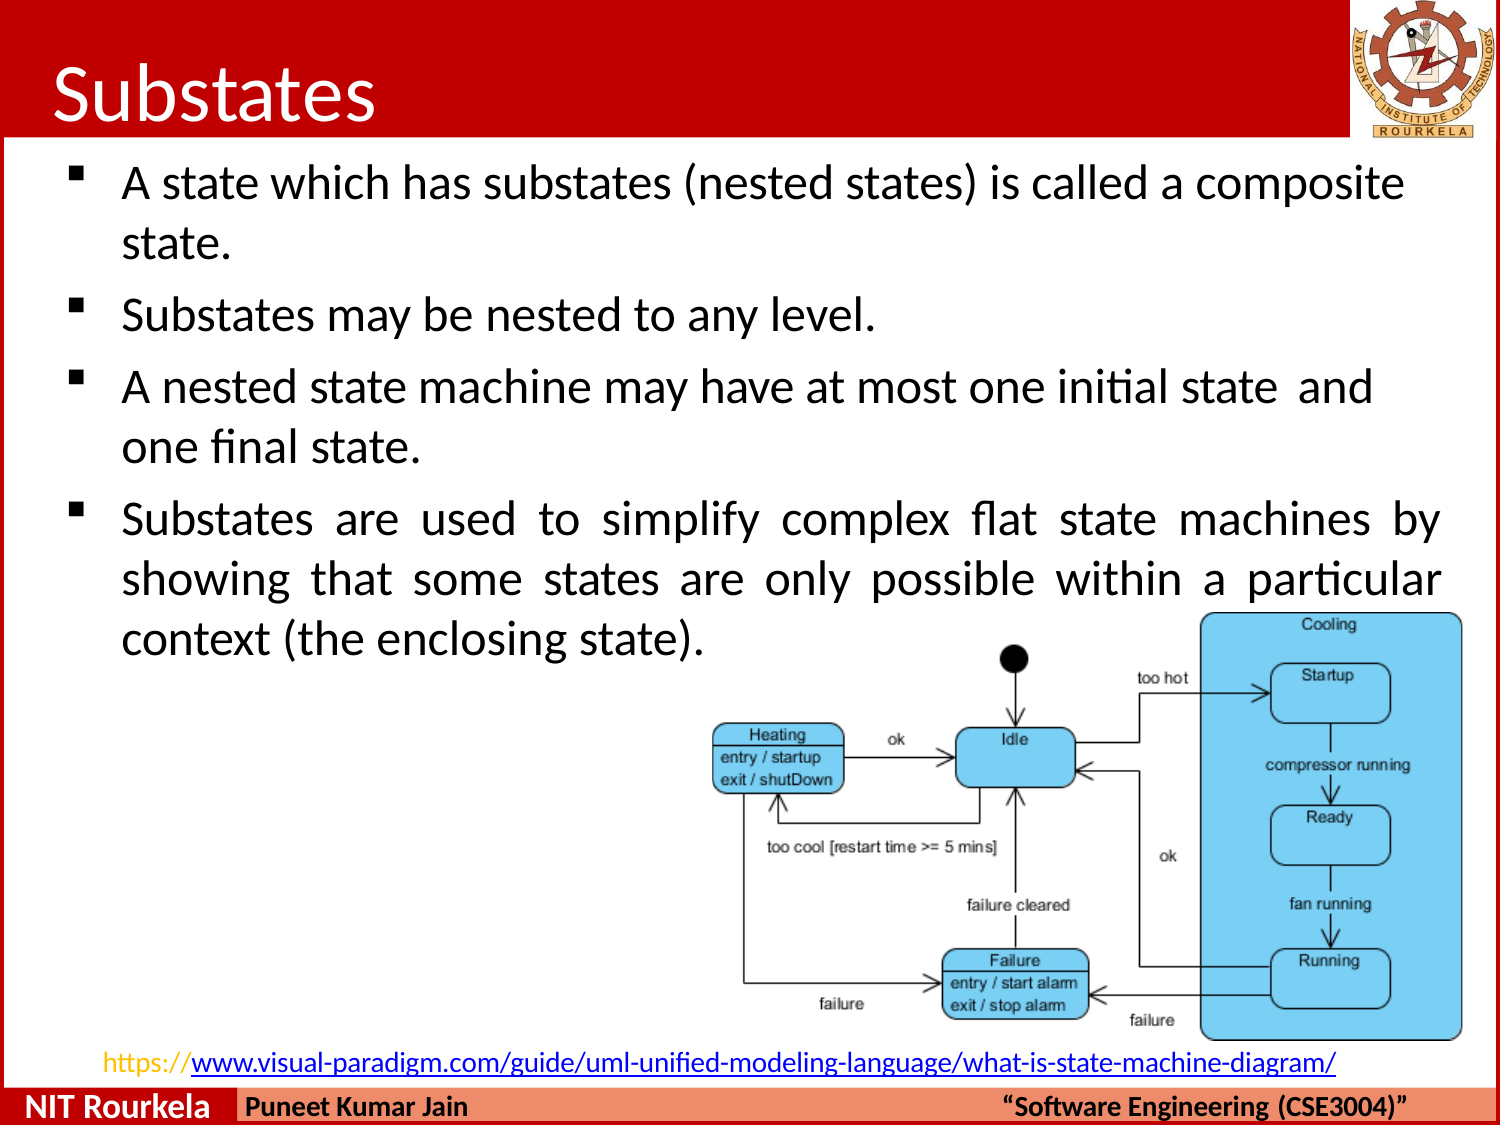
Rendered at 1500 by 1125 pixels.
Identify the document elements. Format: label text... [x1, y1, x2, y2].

picture [1350, 0, 1497, 141]
text_box A state which has substates (nested states) is called a composite state. Substates may be nested to any level. A nested state machine may have at most one initial state and one final state. Substates are used to simplify complex flat state machines by showing that some states are only possible within a particular context (the enclosing state). [62, 147, 1464, 666]
slide_number NIT Rourkela [22, 1089, 216, 1125]
text_box [712, 612, 1463, 1041]
footer Puneet Kumar Jain [243, 1092, 473, 1125]
title Substates [50, 36, 380, 227]
text_box https://www.visual-paradigm.com/guide/uml-unified-modeling-language/what-is-state-machine-diagram/ [100, 1041, 1363, 1079]
text_box “Software Engineering (CSE3004)” [999, 1092, 1414, 1123]
